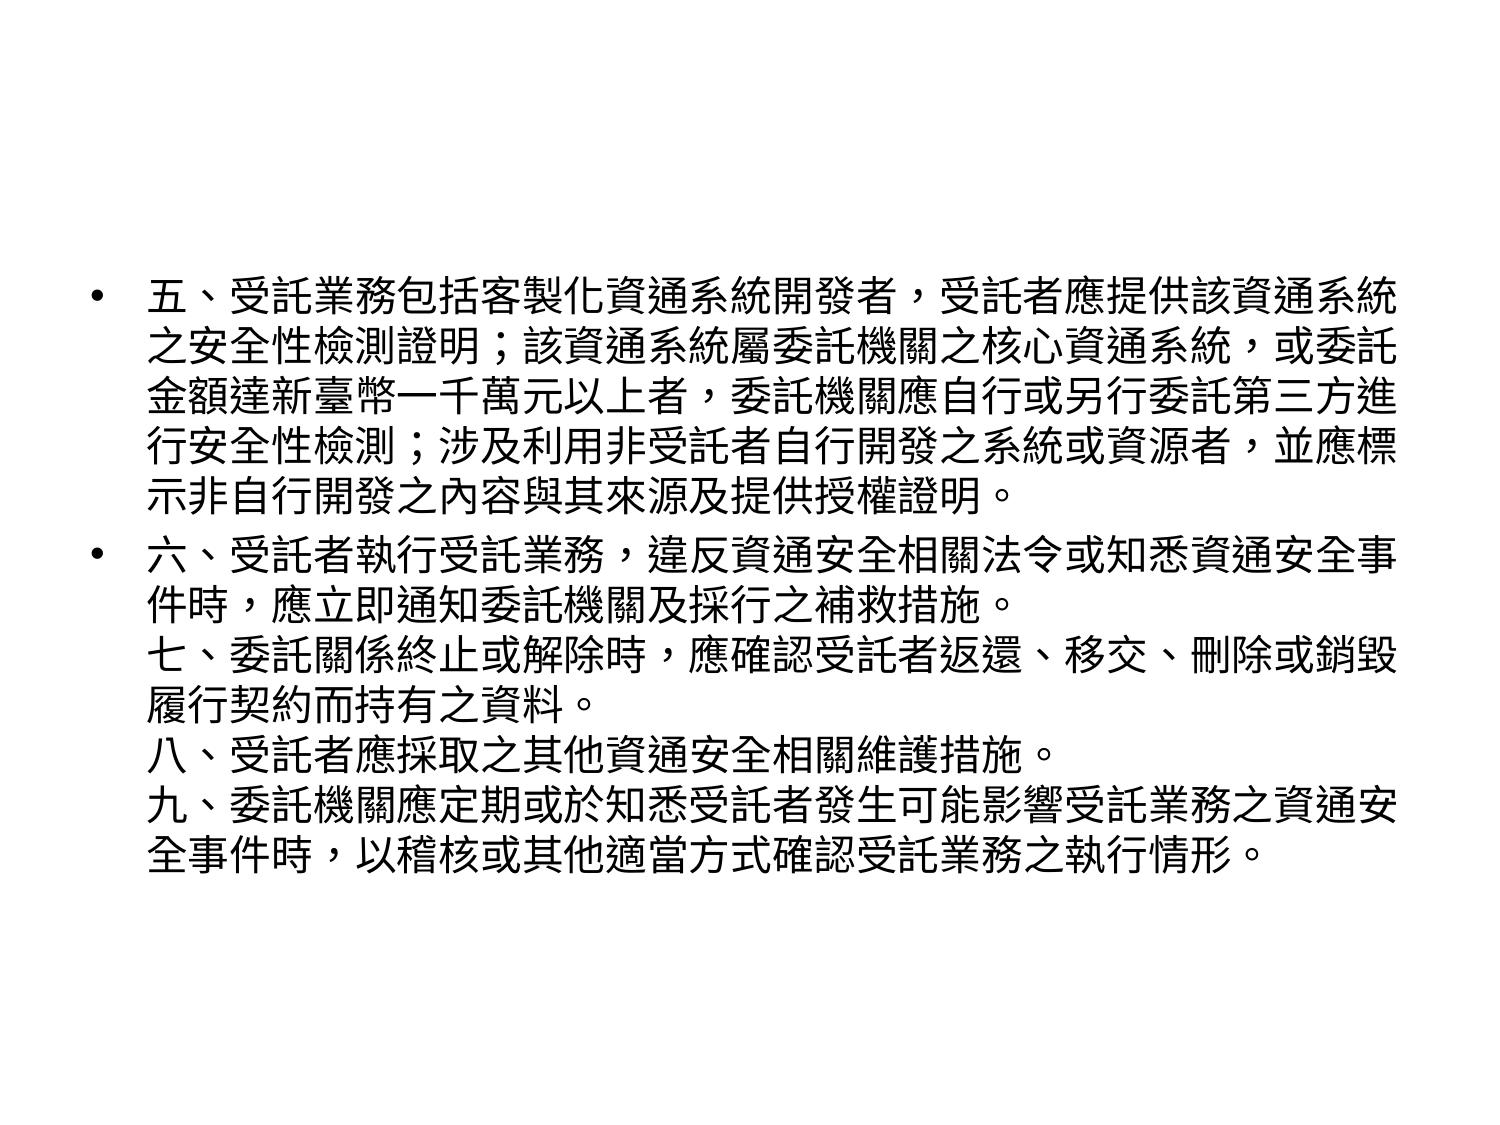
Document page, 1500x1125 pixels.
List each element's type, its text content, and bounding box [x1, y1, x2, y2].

list 五、受託業務包括客製化資通系統開發者，受託者應提供該資通系統之安全性檢測證明；該資通系統屬委託機關之核心資通系統，或委託金額達新臺幣一千萬元以上者，委託機關應自行或另行委託第三方進行安全性檢測；涉及利用非受託者自行開發之系統或資源者，並應標示非自行開發之內容與其來源及提供授權證明。 六、受託者執行受託業務，違反資通安全相關法令或知悉資通安全事件時，應立即通知委託機關及採行之補救措施。 七、委託關係終止或解除時，應確認受託者返還、移交、刪除或銷毀履行契約而持有之資料。 八、受託者應採取之其他資通安全相關維護措施。 九、委託機關應定期或於知悉受託者發生可能影響受託業務之資通安全事件時，以稽核或其他適當方式確認受託業務之執行情形。 [75, 262, 1425, 1005]
